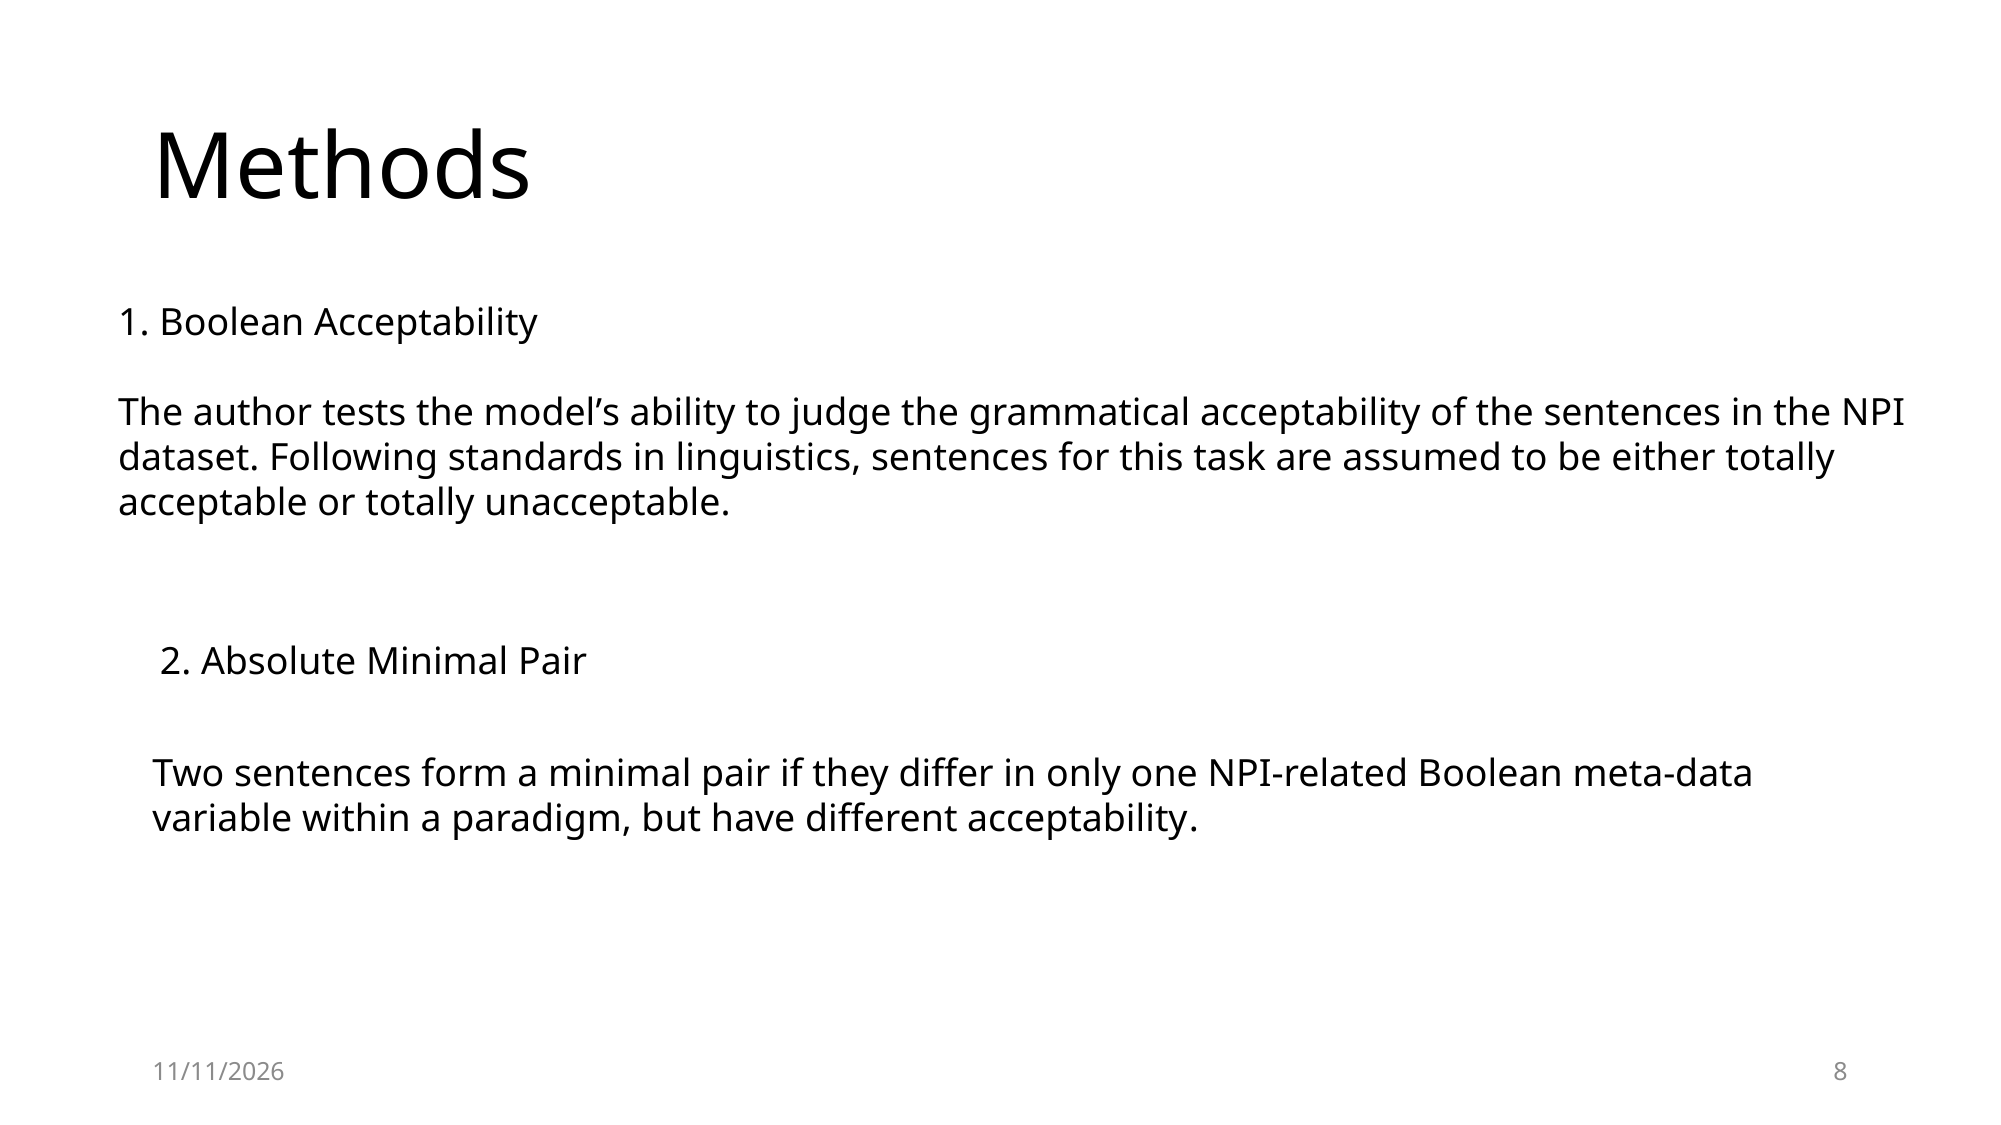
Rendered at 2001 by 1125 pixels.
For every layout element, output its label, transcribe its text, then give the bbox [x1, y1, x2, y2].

text_box 2. Absolute Minimal Pair [145, 629, 613, 690]
title Methods [137, 59, 1863, 278]
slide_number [137, 1042, 588, 1103]
text_box 1. Boolean Acceptability The author tests the model’s ability to judge the grammatical acceptability of the sentences in the NPI dataset. Following standards in linguistics, sentences for this task are assumed to be either totally acceptable or totally unacceptable. [103, 291, 1932, 576]
slide_number 8 [1412, 1042, 1863, 1103]
text_box Two sentences form a minimal pair if they differ in only one NPI-related Boolean meta-data variable within a paradigm, but have different acceptability. [137, 741, 1812, 891]
